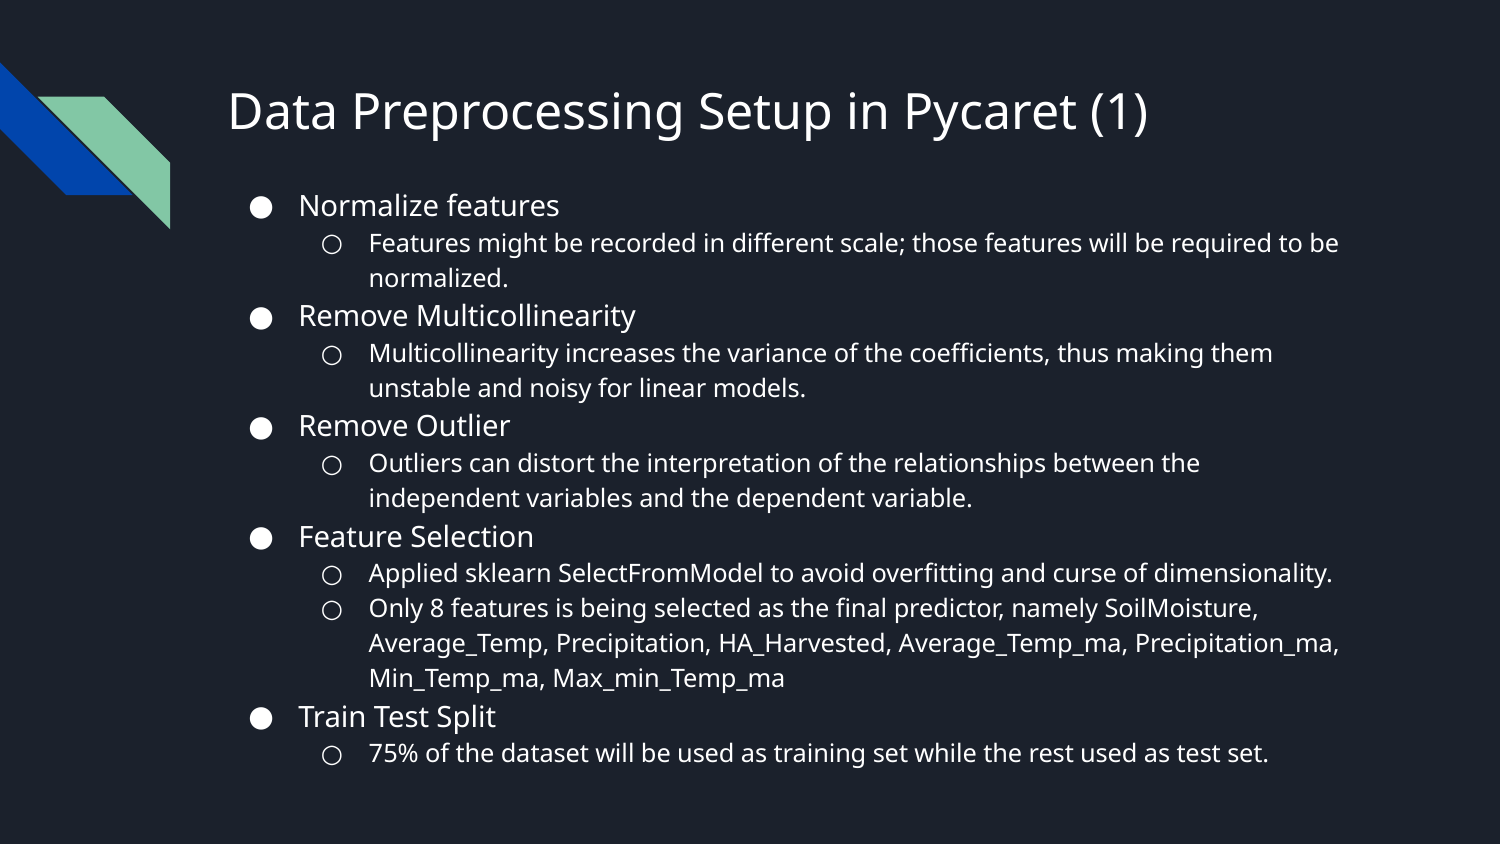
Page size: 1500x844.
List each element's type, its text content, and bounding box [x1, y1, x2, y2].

list Normalize features Features might be recorded in different scale; those features will be required to be normalized. Remove Multicollinearity Multicollinearity increases the variance of the coefficients, thus making them unstable and noisy for linear models. Remove Outlier Outliers can distort the interpretation of the relationships between the independent variables and the dependent variable. Feature Selection Applied sklearn SelectFromModel to avoid overfitting and curse of dimensionality. Only 8 features is being selected as the final predictor, namely SoilMoisture, Average_Temp, Precipitation, HA_Harvested, Average_Temp_ma, Precipitation_ma, Min_Temp_ma, Max_min_Temp_ma Train Test Split 75% of the dataset will be used as training set while the rest used as test set. [212, 166, 1368, 801]
title Data Preprocessing Setup in Pycaret (1) [212, 64, 1368, 166]
